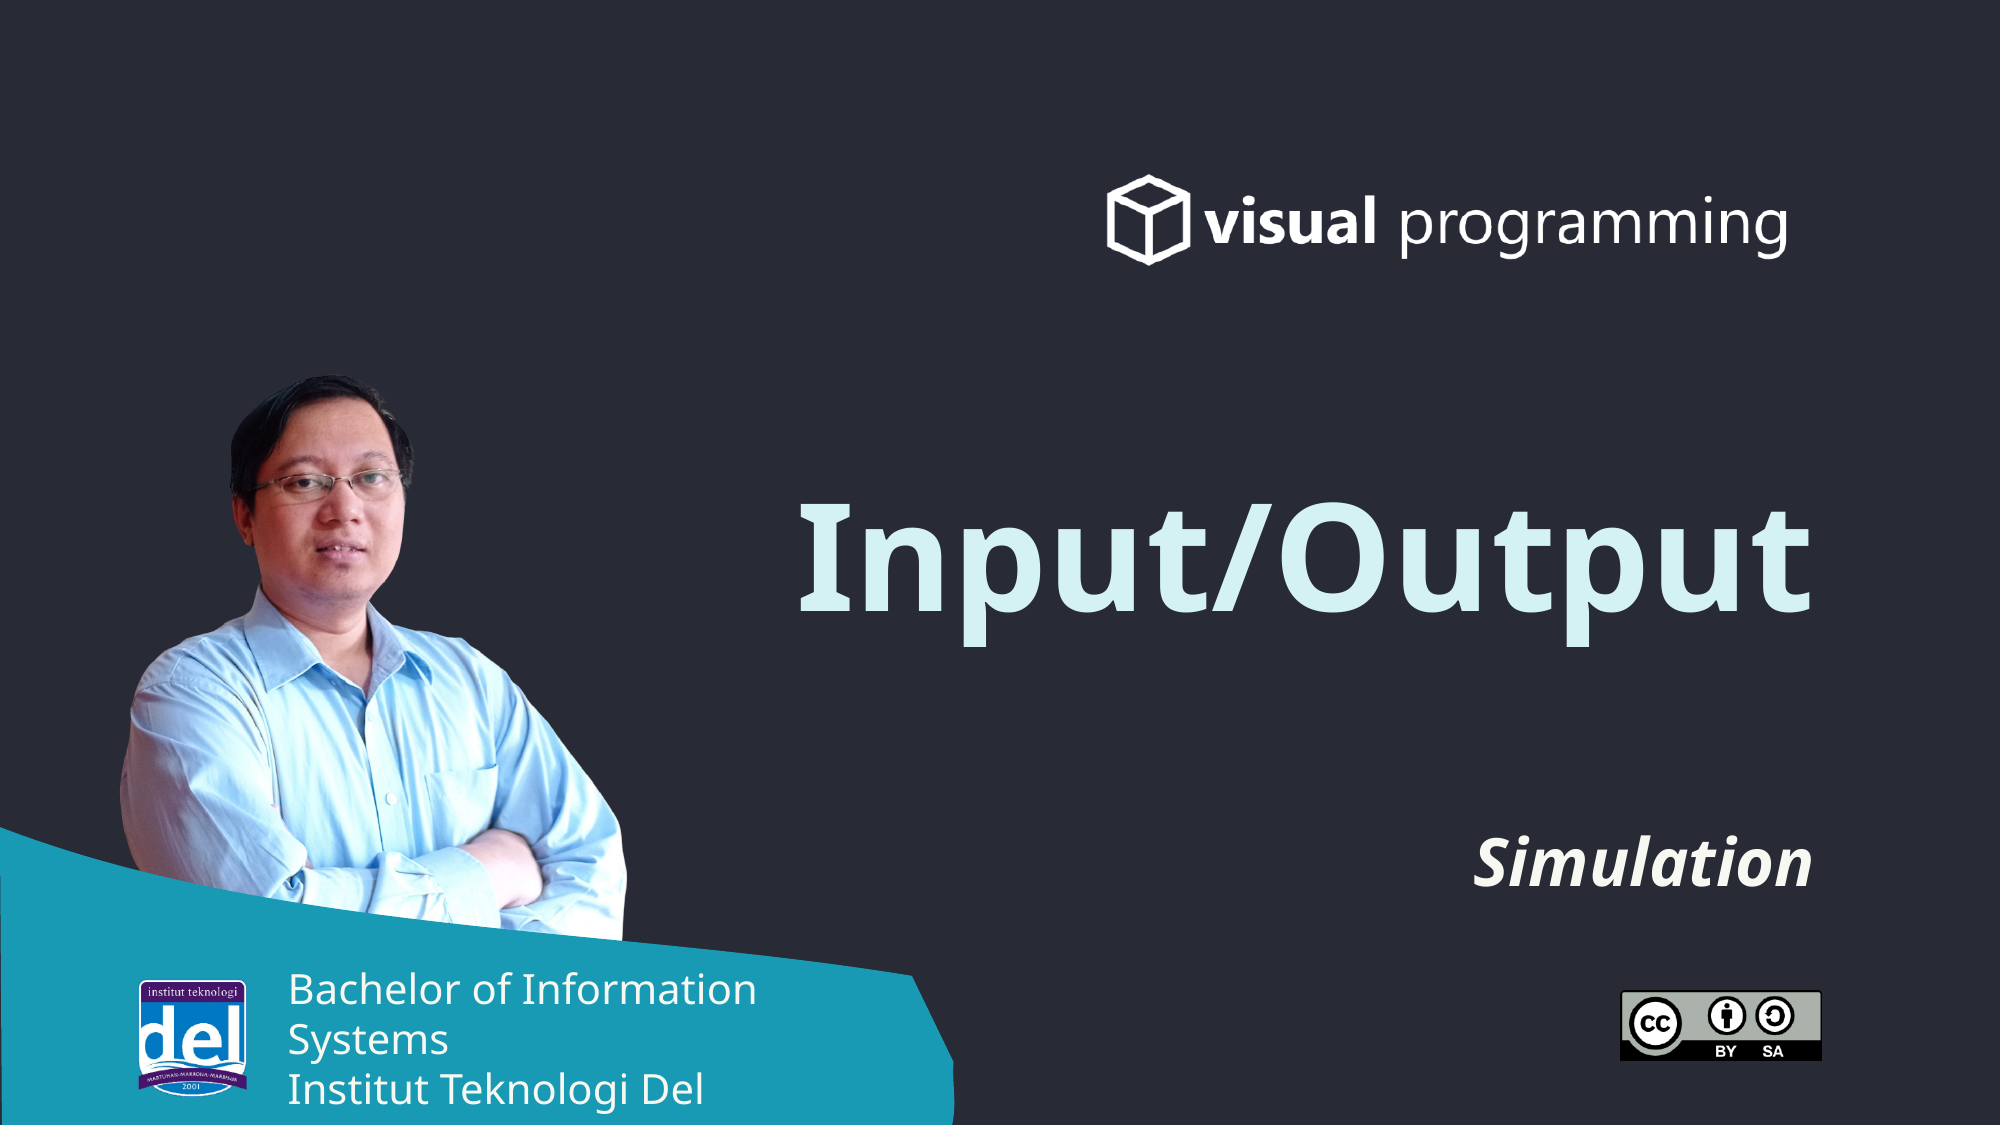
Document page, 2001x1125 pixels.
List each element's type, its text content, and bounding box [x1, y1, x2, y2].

picture [137, 978, 247, 1097]
picture [31, 350, 681, 946]
title Input/Output [360, 371, 1830, 754]
picture [1103, 161, 1830, 298]
picture [1620, 990, 1822, 1061]
